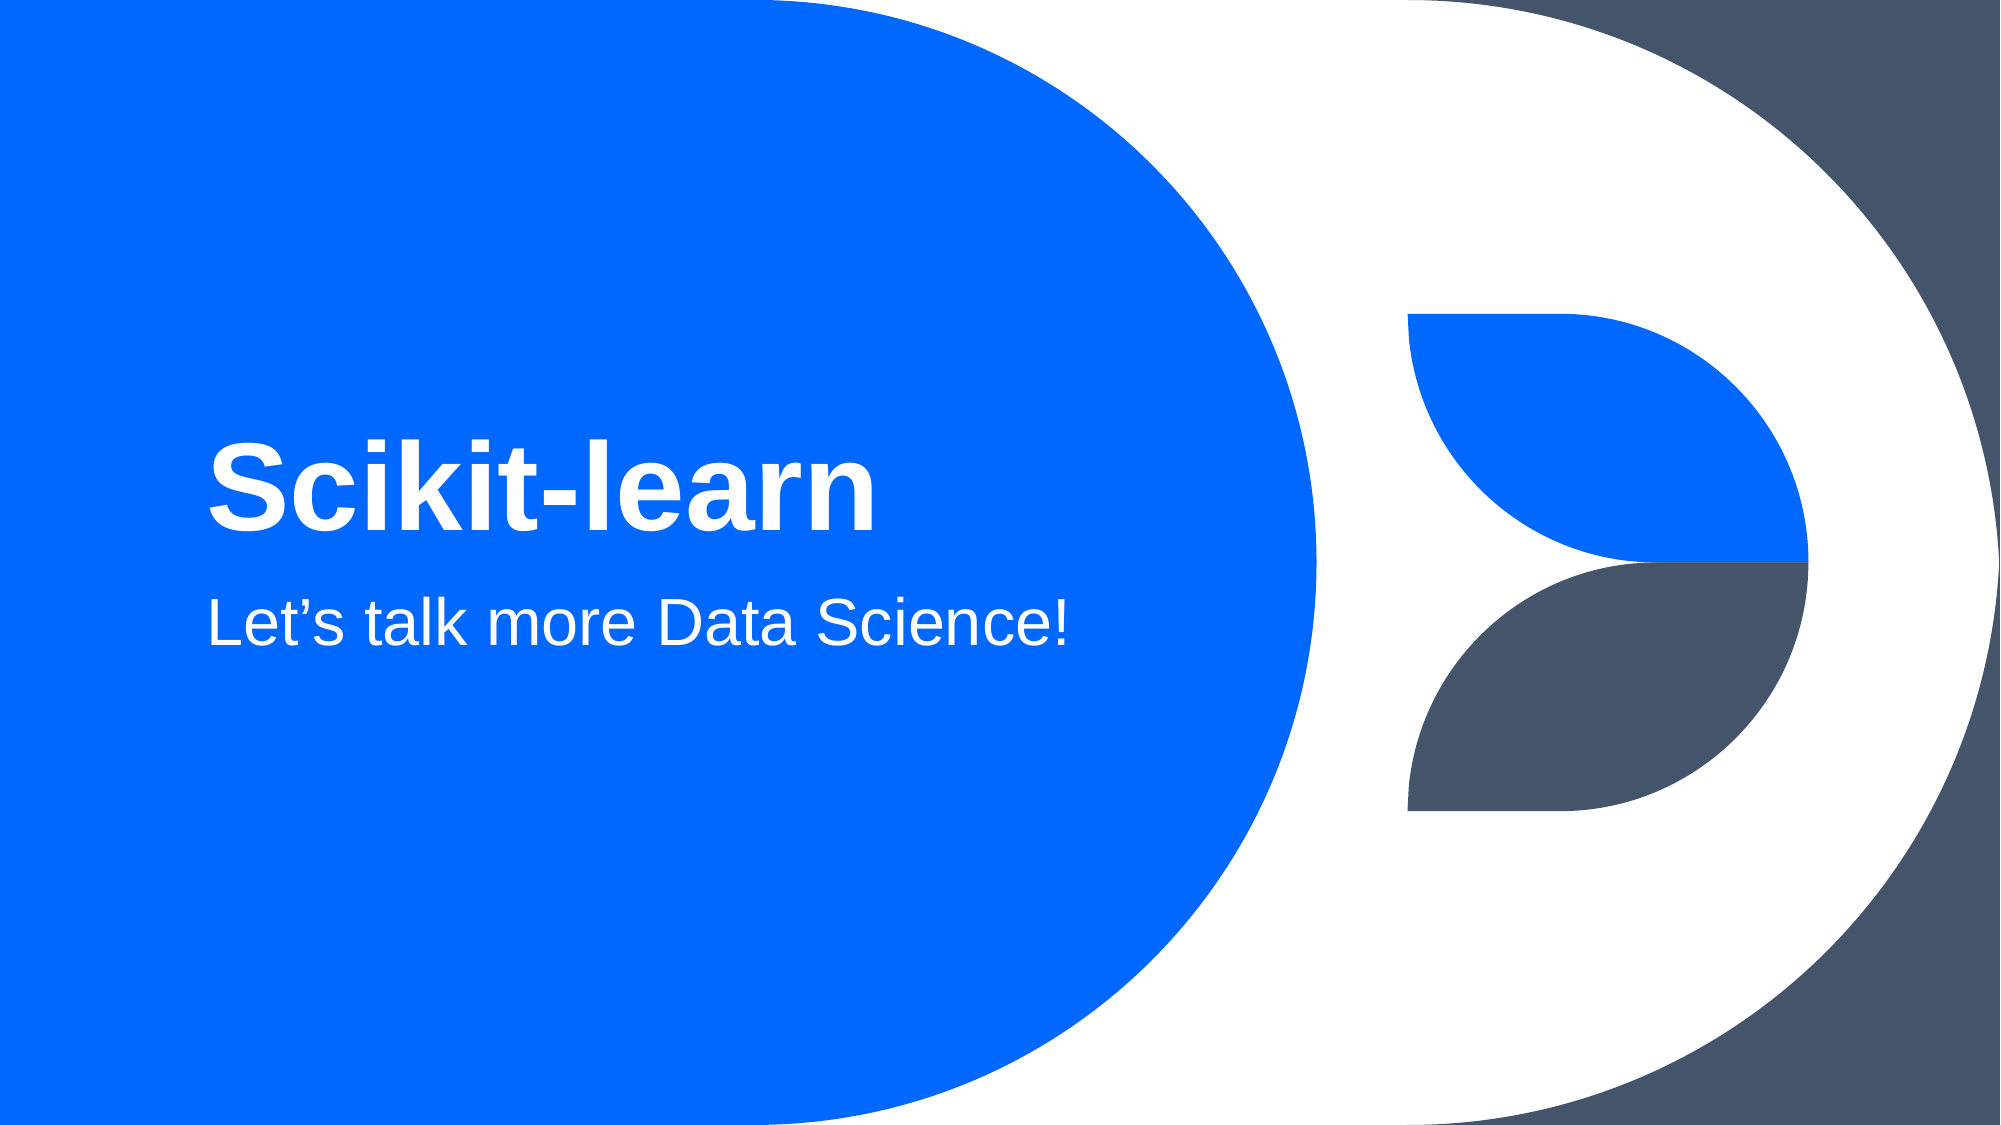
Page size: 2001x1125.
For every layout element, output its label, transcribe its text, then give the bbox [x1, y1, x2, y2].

subtitle Let’s talk more Data Science! [191, 580, 1217, 812]
title Scikit-learn [191, 173, 1319, 566]
